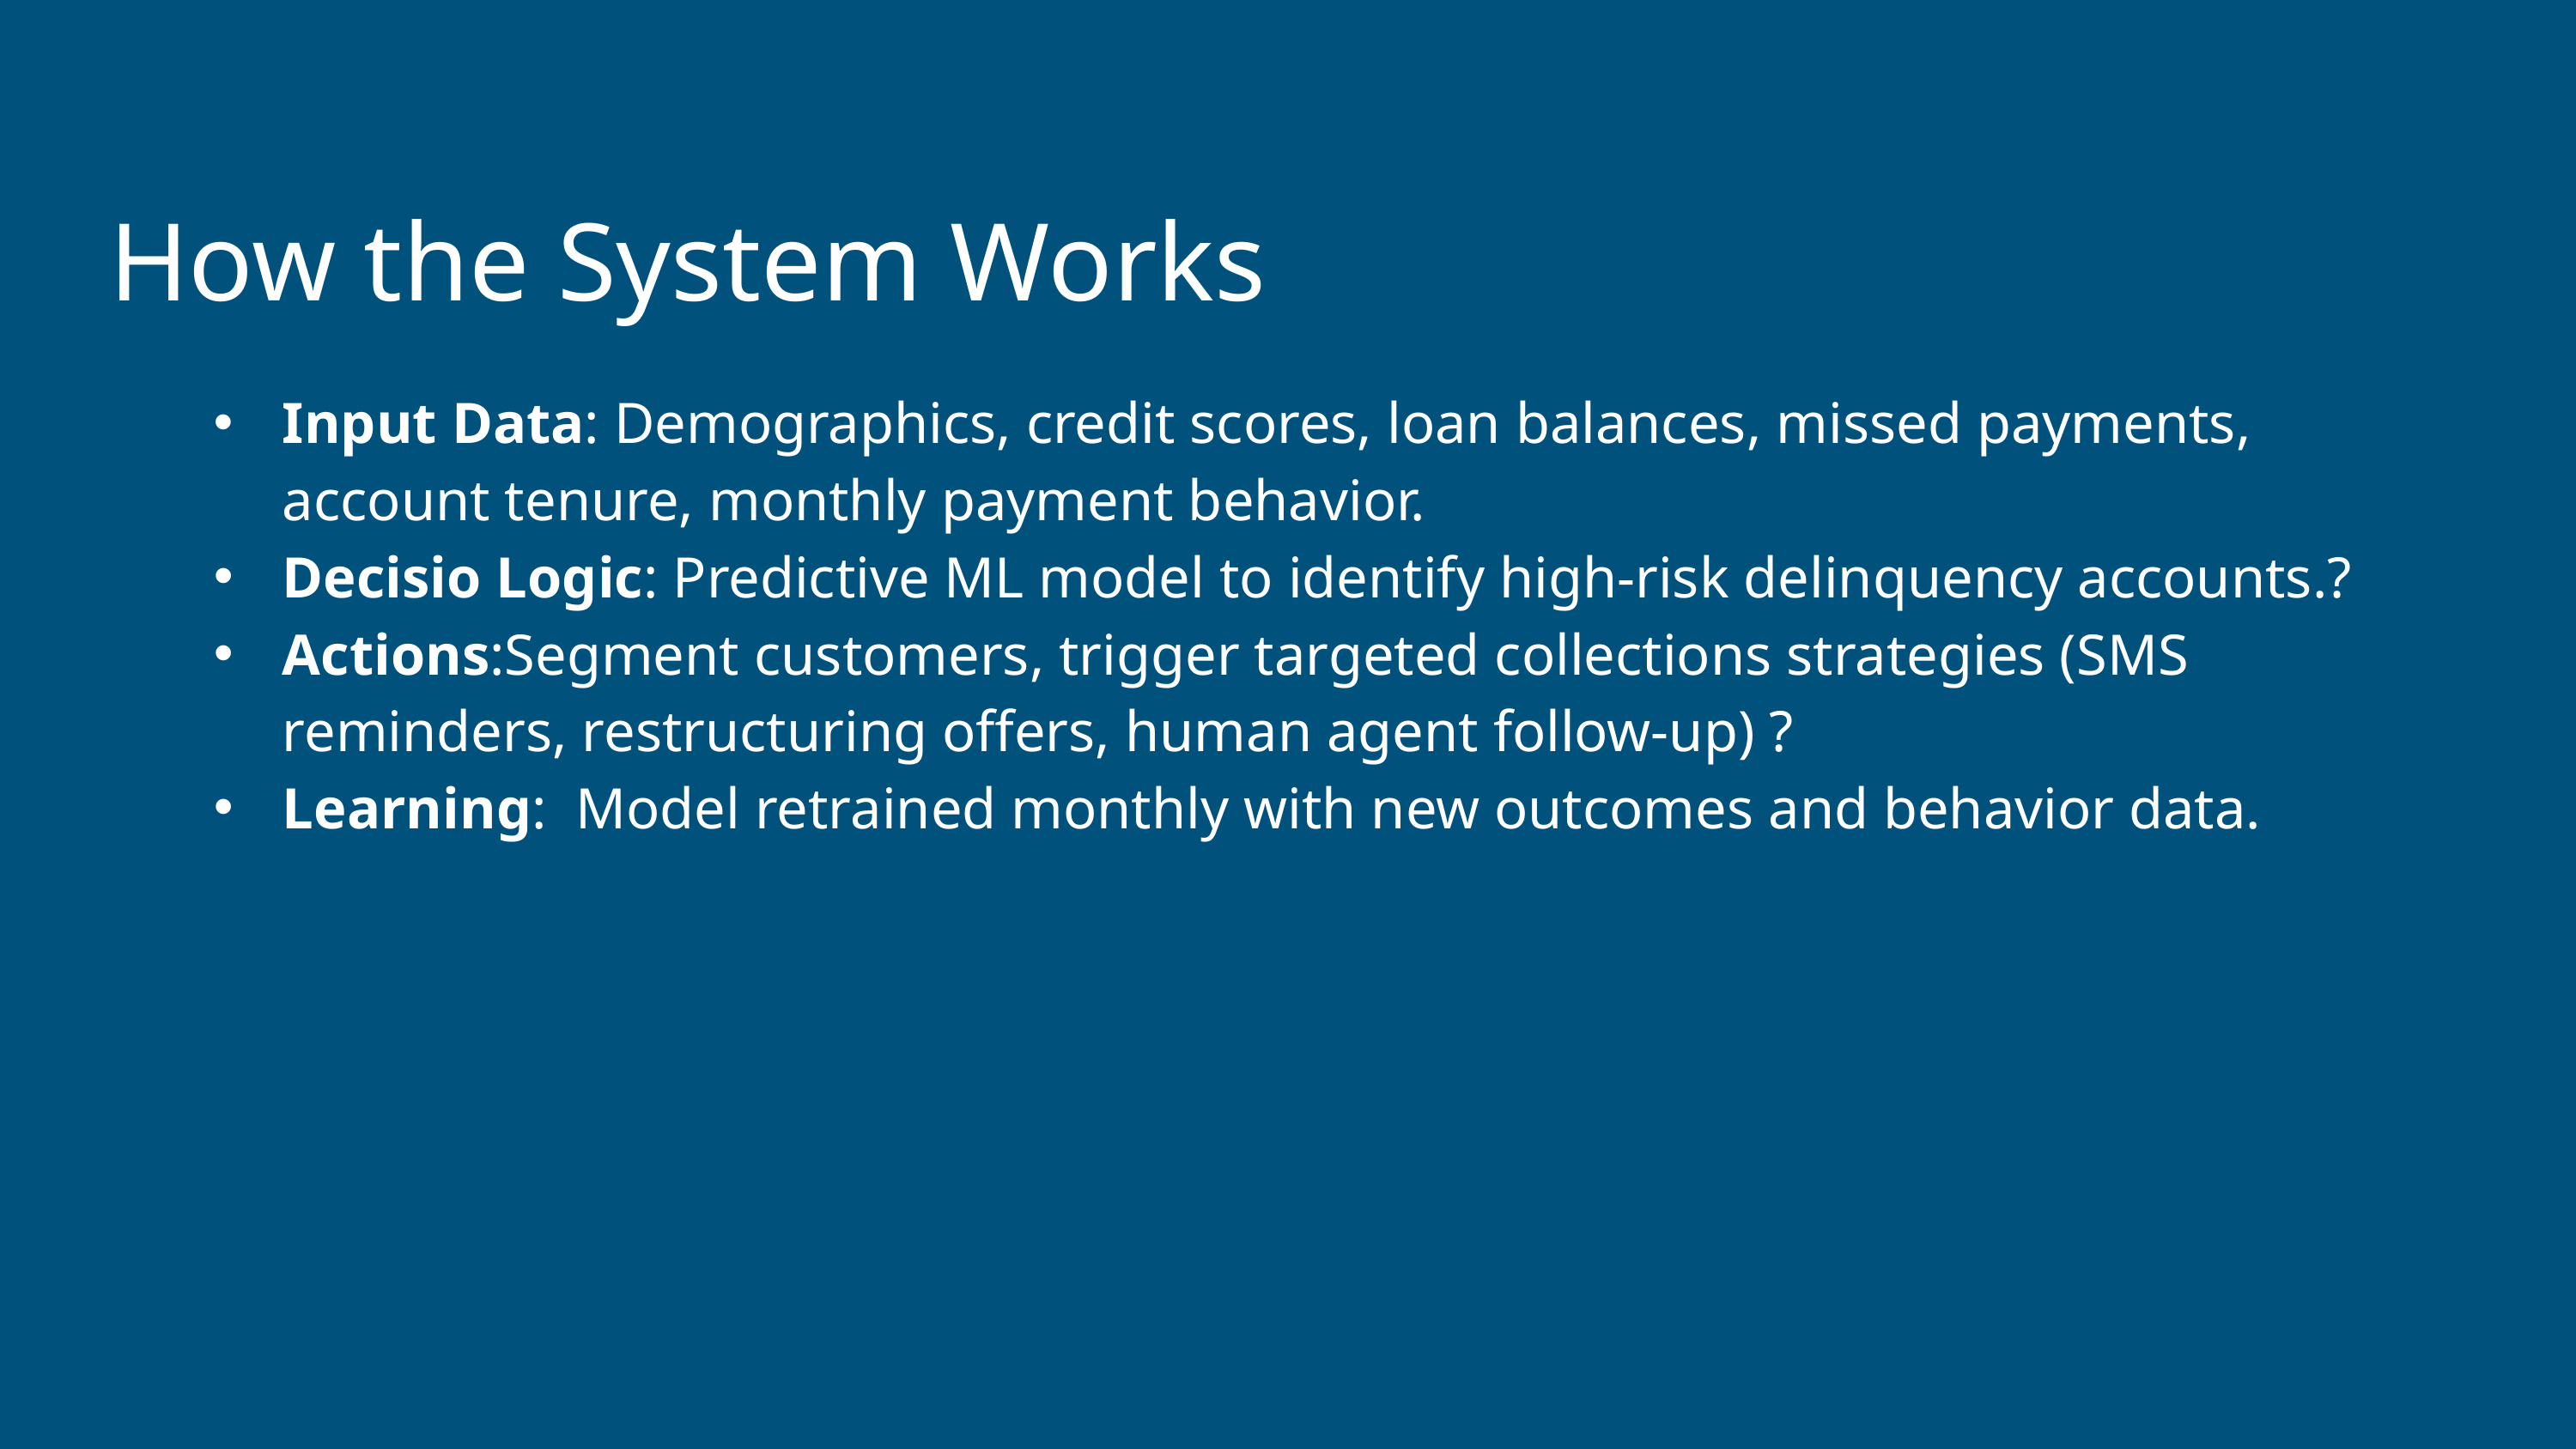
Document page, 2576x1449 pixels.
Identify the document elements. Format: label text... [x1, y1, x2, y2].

text_box Input Data: Demographics, credit scores, loan balances, missed payments, account tenure, monthly payment behavior. Decisio Logic: Predictive ML model to identify high-risk delinquency accounts.? Actions:Segment customers, trigger targeted collections strategies (SMS reminders, restructuring offers, human agent follow-up) ? Learning: Model retrained monthly with new outcomes and behavior data. [144, 377, 2421, 840]
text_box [108, 128, 2467, 323]
